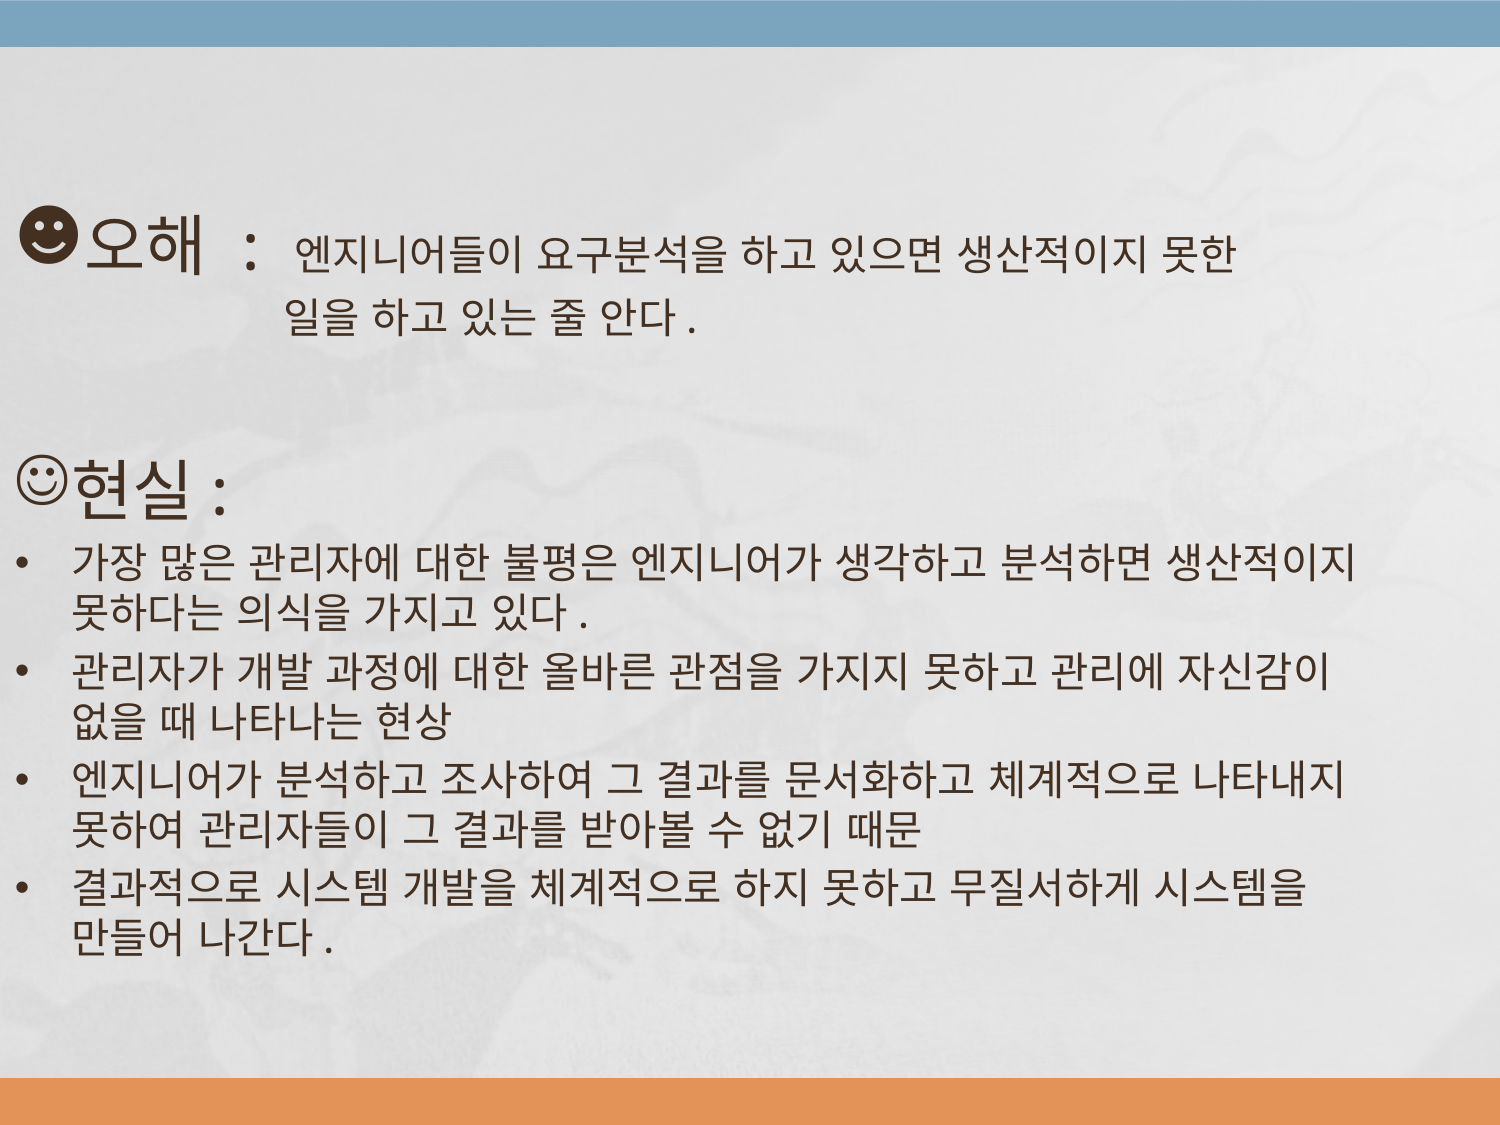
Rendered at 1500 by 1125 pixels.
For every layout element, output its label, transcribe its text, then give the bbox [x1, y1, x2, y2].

list 오해 : 엔지니어들이 요구분석을 하고 있으면 생산적이지 못한 일을 하고 있는 줄 안다. 현실: 가장 많은 관리자에 대한 불평은 엔지니어가 생각하고 분석하면 생산적이지 못하다는 의식을 가지고 있다. 관리자가 개발 과정에 대한 올바른 관점을 가지지 못하고 관리에 자신감이 없을 때 나타나는 현상 엔지니어가 분석하고 조사하여 그 결과를 문서화하고 체계적으로 나타내지 못하여 관리자들이 그 결과를 받아볼 수 없기 때문 결과적으로 시스템 개발을 체계적으로 하지 못하고 무질서하게 시스템을 만들어 나간다. [0, 196, 1413, 1025]
